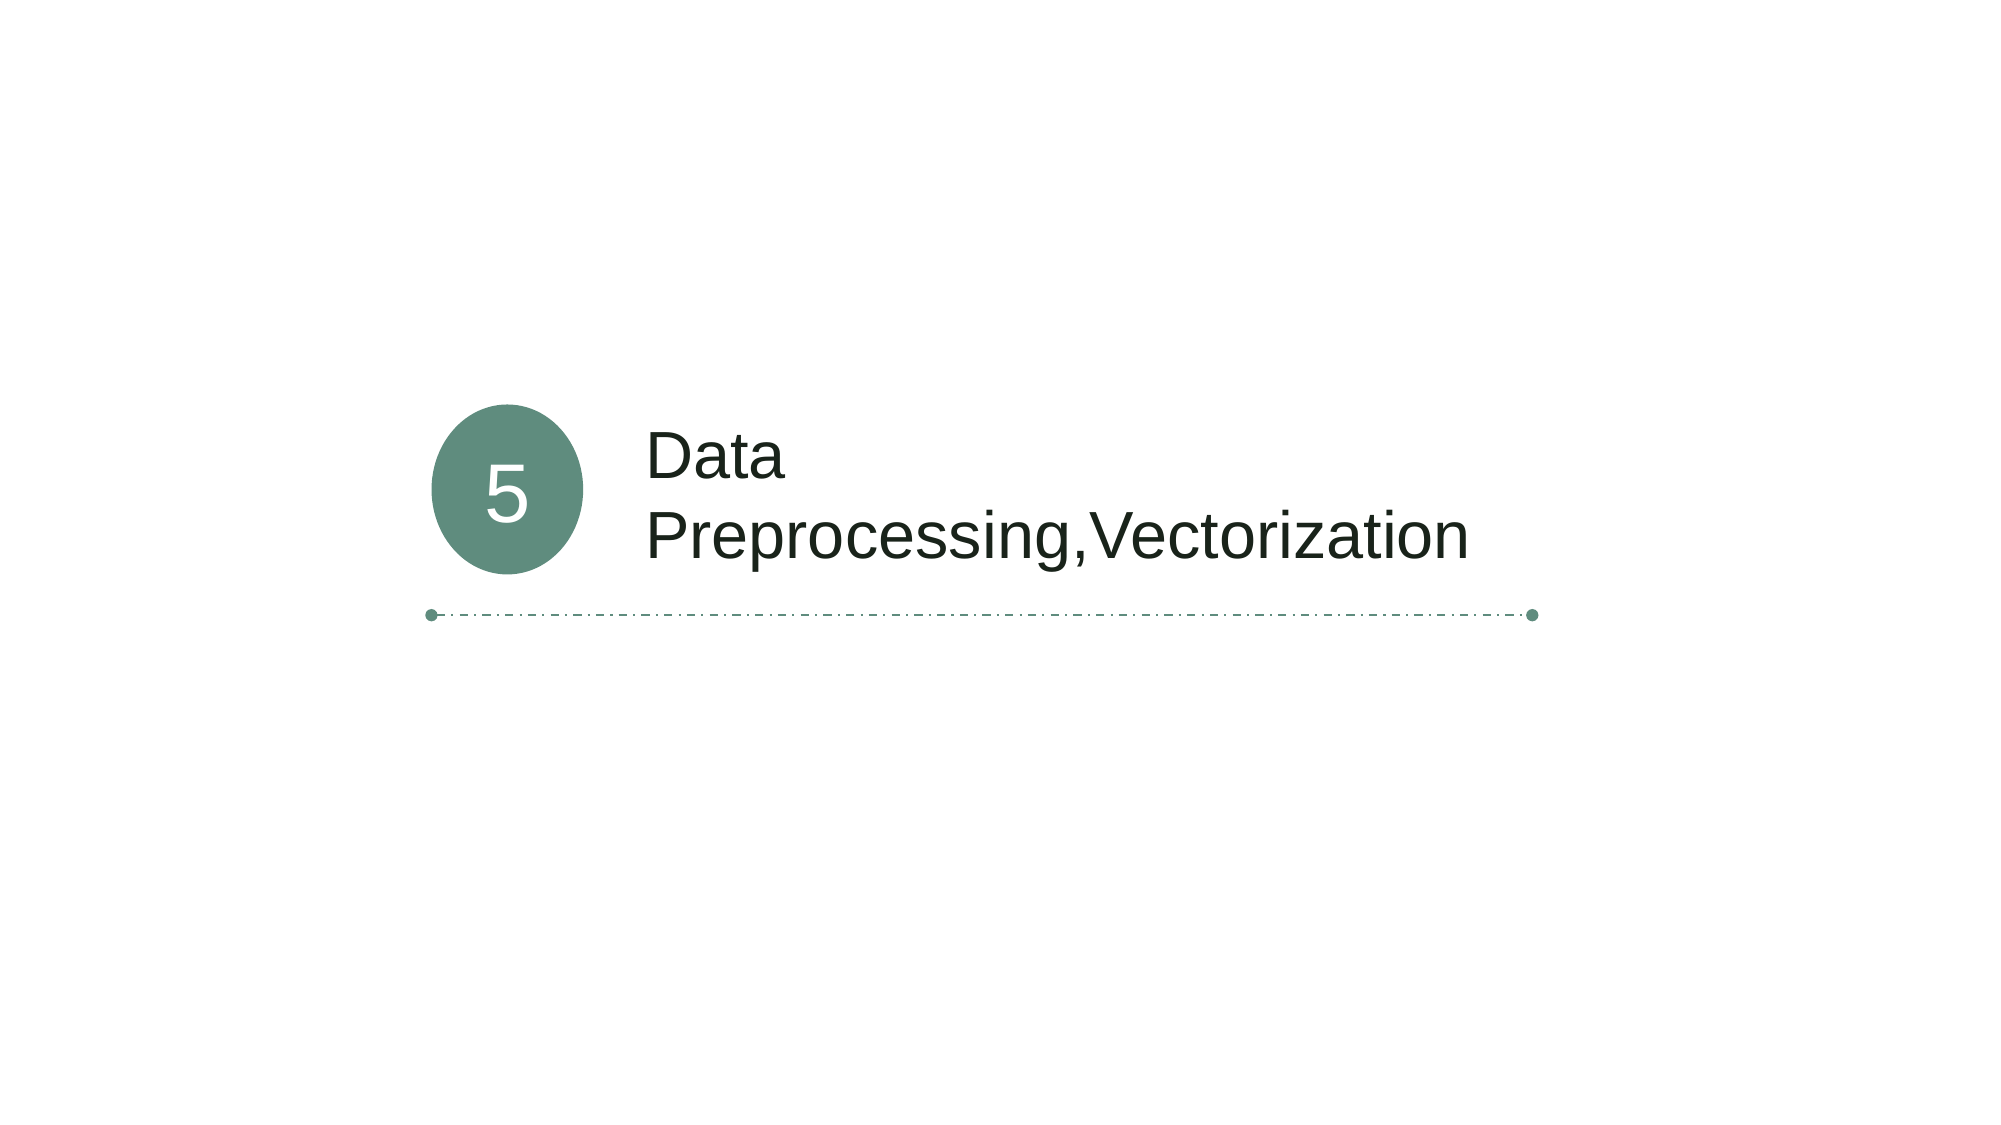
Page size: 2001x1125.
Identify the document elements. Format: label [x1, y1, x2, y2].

text_box [431, 404, 981, 581]
text_box [982, 404, 1545, 581]
